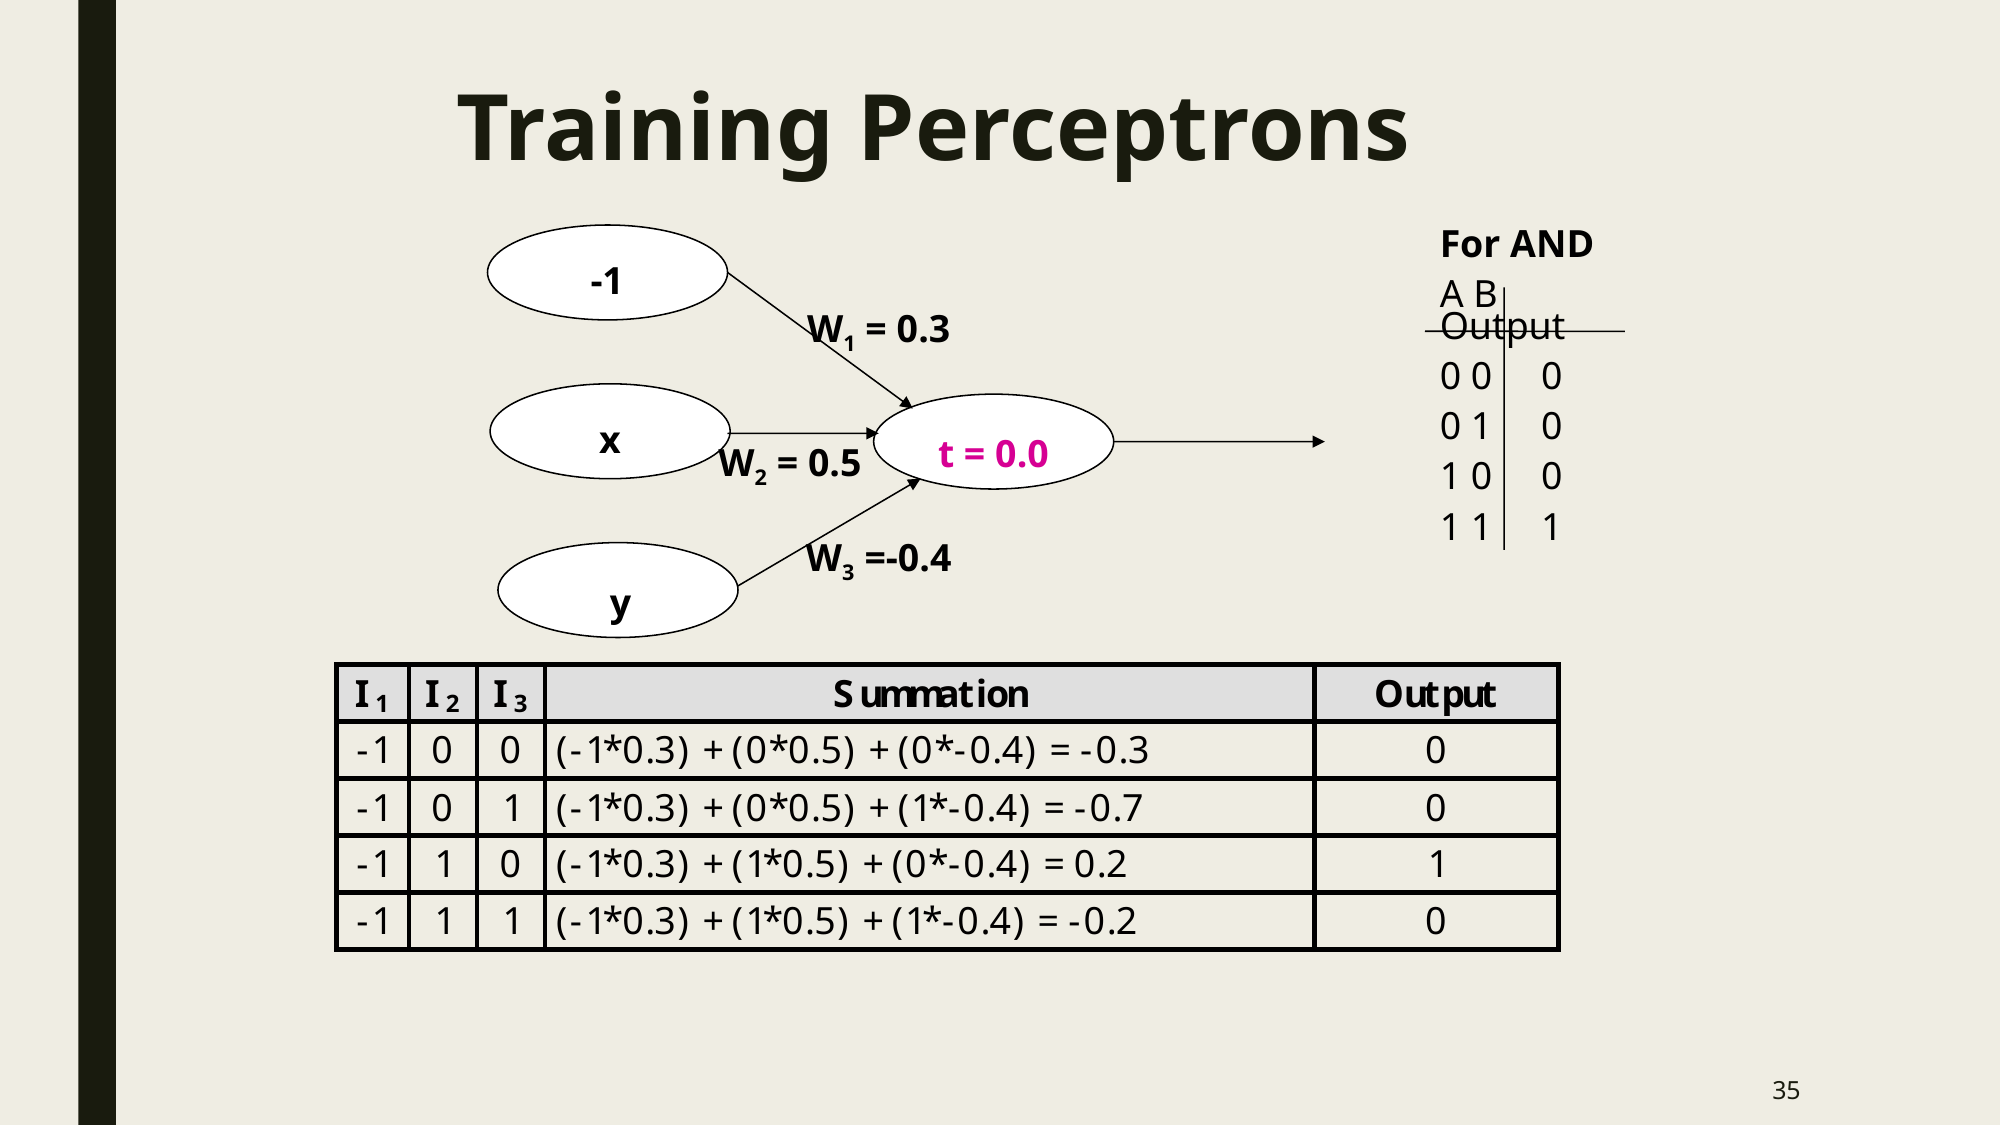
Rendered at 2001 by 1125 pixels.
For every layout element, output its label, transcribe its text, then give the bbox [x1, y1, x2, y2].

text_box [487, 224, 1325, 638]
slide_number 35 [1553, 1058, 1816, 1125]
title Training Perceptrons [441, 75, 1720, 210]
text_box For AND A B Output 0 0 0 0 1 0 1 0 0 1 1 1 [1424, 224, 1638, 554]
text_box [334, 662, 1573, 1044]
